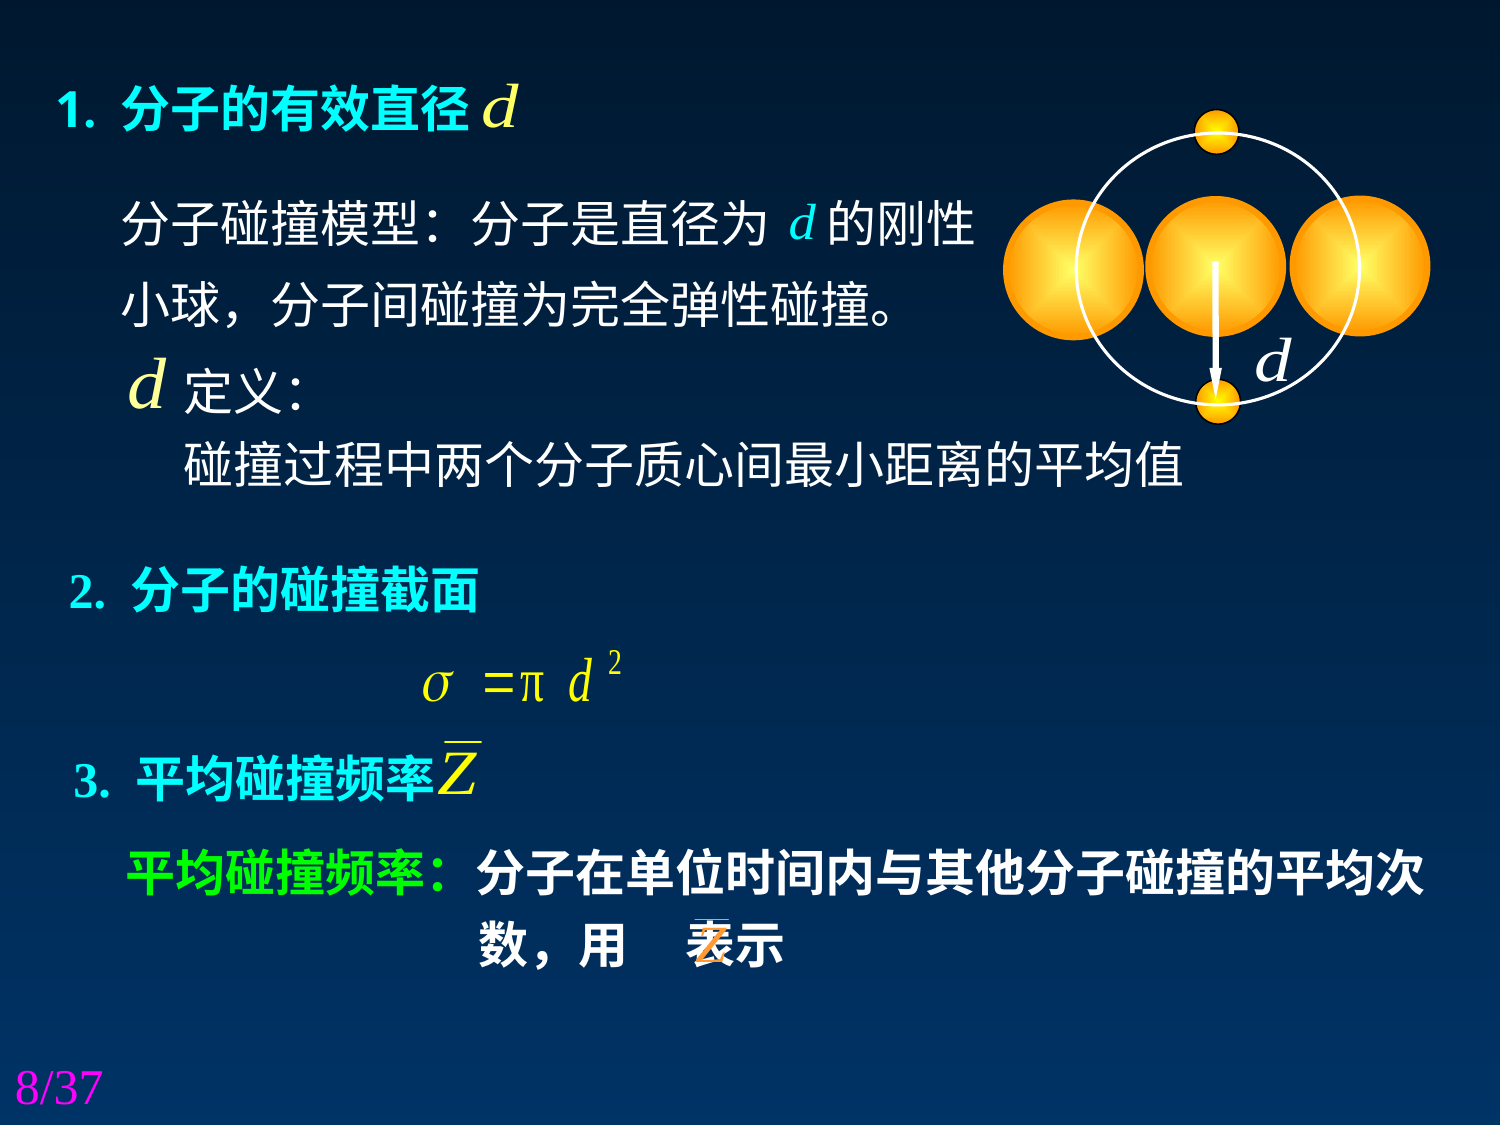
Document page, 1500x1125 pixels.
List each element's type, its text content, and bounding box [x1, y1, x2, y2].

text_box 2. 分子的碰撞截面 [53, 550, 496, 626]
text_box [784, 198, 823, 245]
text_box [1006, 202, 1093, 338]
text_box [121, 351, 176, 417]
text_box [1194, 109, 1239, 134]
text_box 分子碰撞模型：分子是直径为 的刚性小球，分子间碰撞为完全弹性碰撞。 [105, 163, 1020, 341]
text_box [1076, 132, 1360, 405]
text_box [691, 913, 732, 966]
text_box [426, 726, 493, 802]
text_box 1. 分子的有效直径 [40, 70, 469, 145]
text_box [1244, 323, 1301, 394]
text_box 8/37 [0, 1046, 350, 1125]
text_box [1199, 404, 1241, 425]
text_box 定义： 碰撞过程中两个分子质心间最小距离的平均值 [169, 339, 1199, 501]
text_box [414, 634, 632, 715]
text_box [1342, 198, 1428, 334]
text_box 平均碰撞频率：分子在单位时间内与其他分子碰撞的平均次数，用 表示 [110, 822, 1442, 981]
text_box 3. 平均碰撞频率 [58, 727, 472, 815]
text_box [471, 69, 528, 140]
